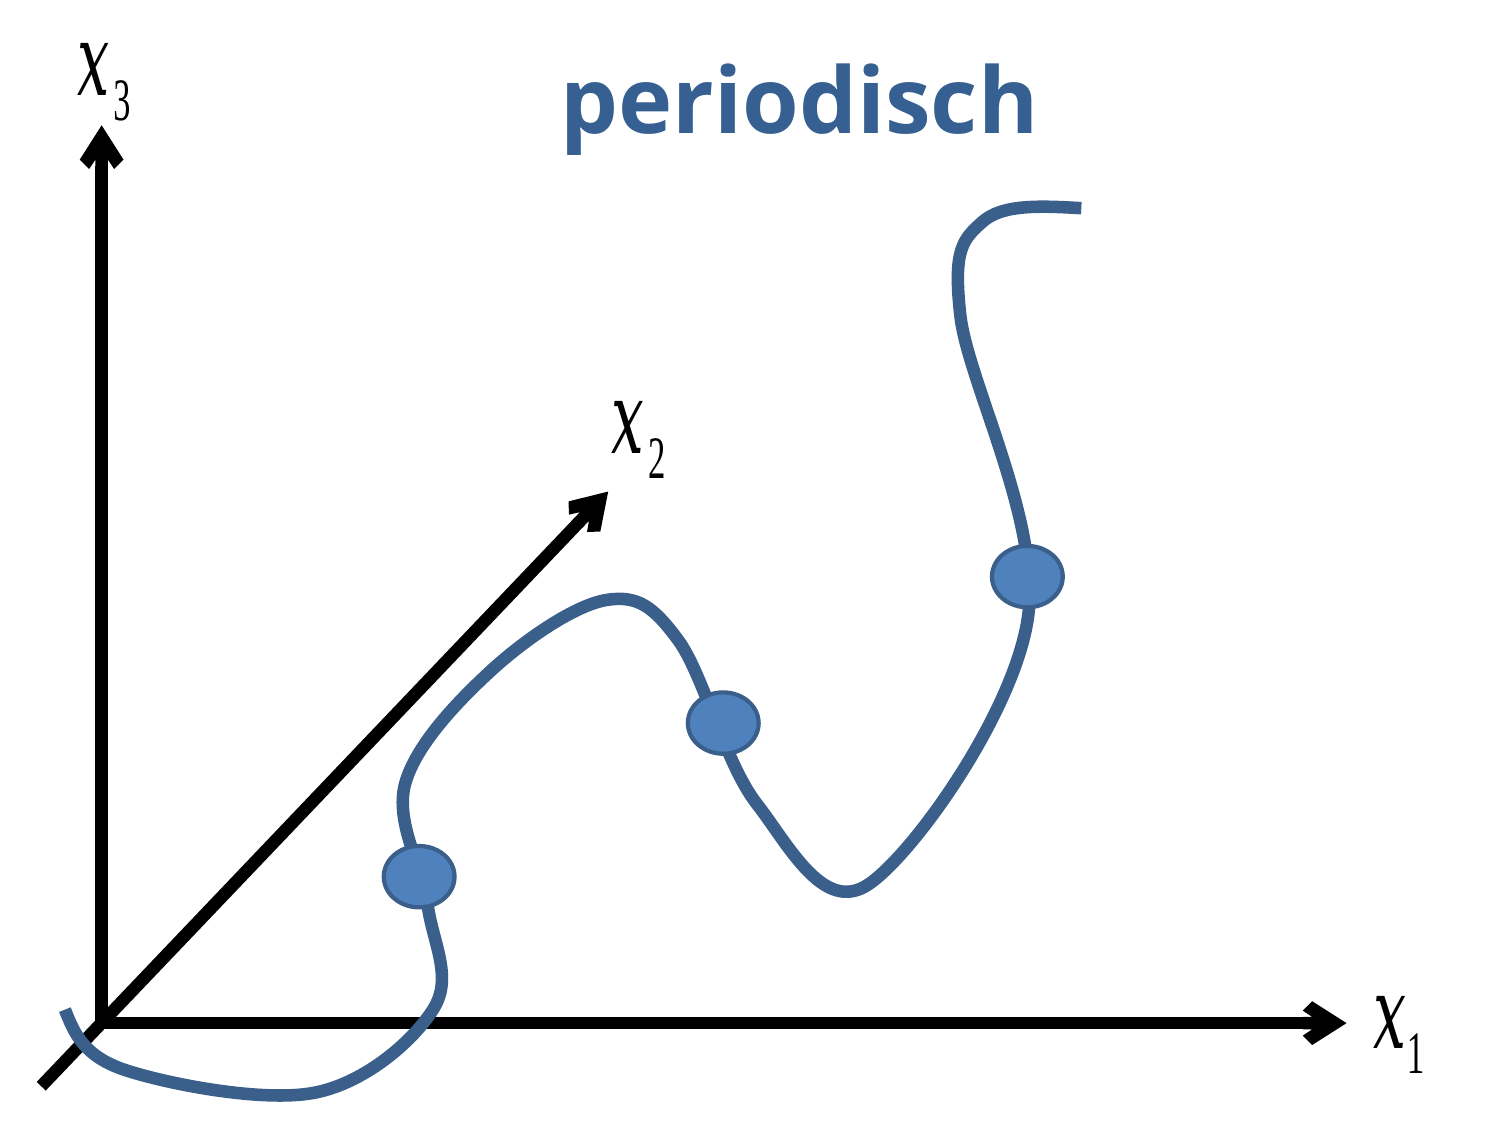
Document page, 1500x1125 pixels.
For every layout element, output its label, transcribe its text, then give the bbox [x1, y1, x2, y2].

text_box [685, 690, 761, 756]
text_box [41, 491, 609, 1087]
text_box [613, 204, 1082, 894]
text_box [989, 543, 1065, 610]
text_box periodisch [546, 34, 1054, 160]
